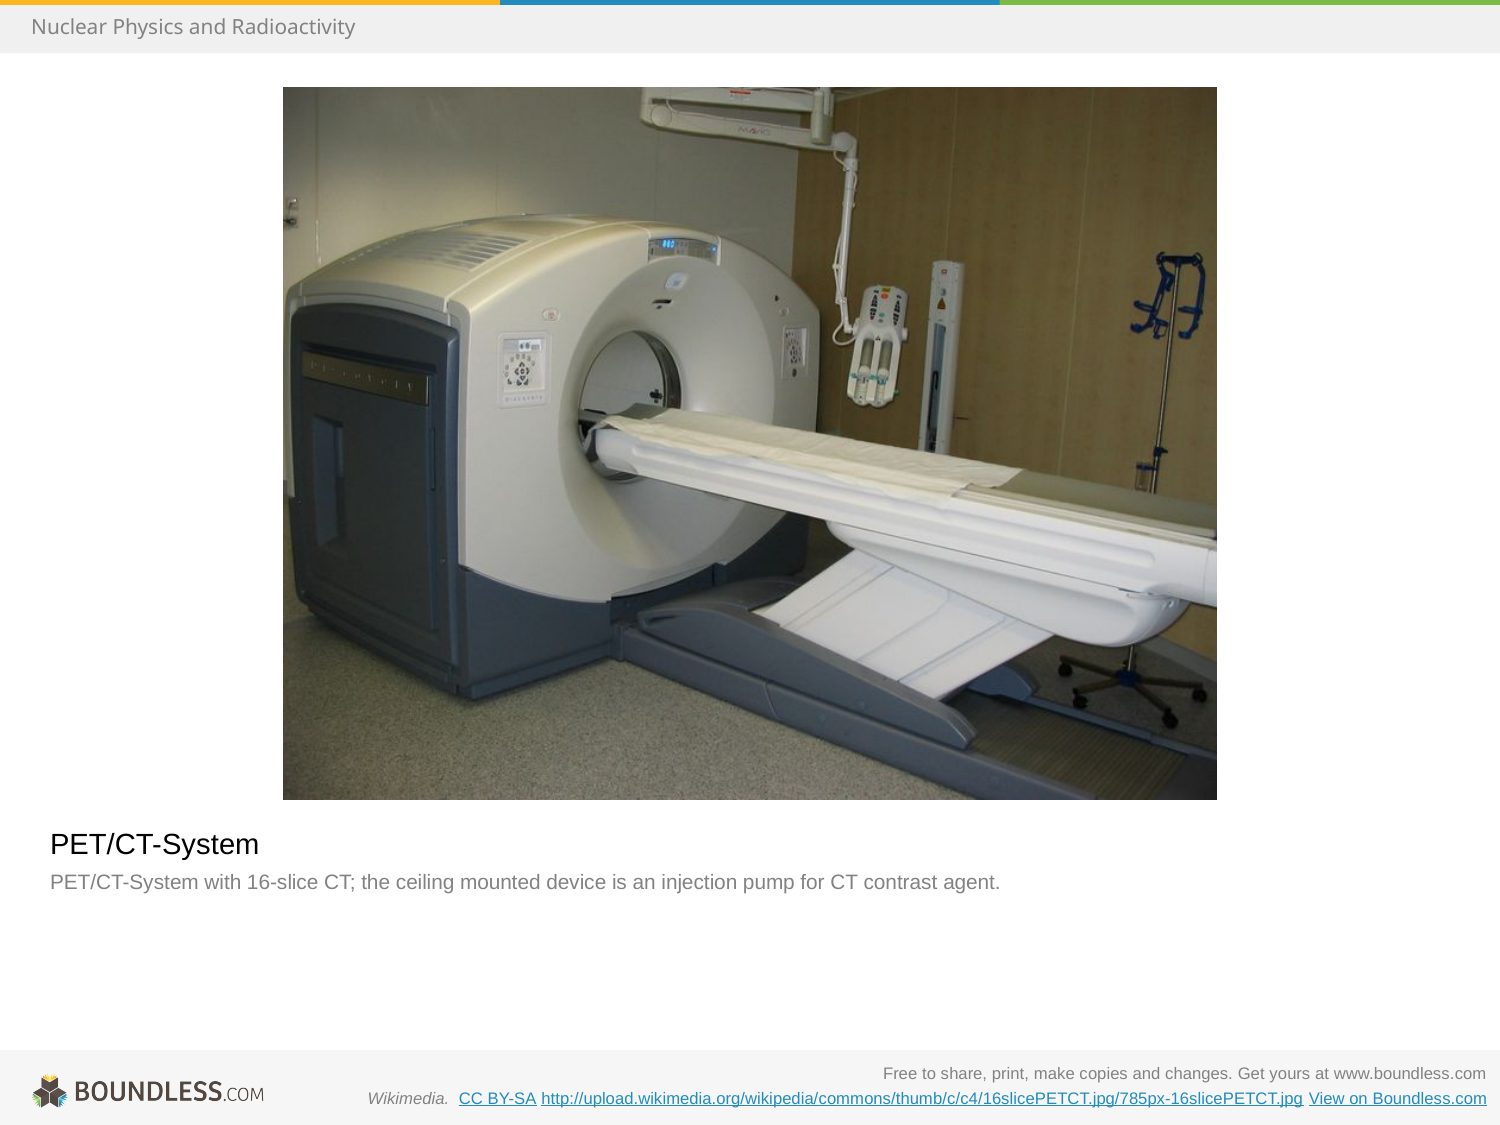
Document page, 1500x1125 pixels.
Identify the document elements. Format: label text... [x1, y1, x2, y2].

text_box Nuclear Physics and Radioactivity [31, 13, 1475, 38]
text_box Free to share, print, make copies and changes. Get yours at www.boundless.com [649, 1062, 1488, 1087]
text_box [0, 2, 1500, 54]
list PET/CT-System PET/CT-System with 16-slice CT; the ceiling mounted device is an injection pump for CT contrast agent. [50, 825, 1450, 1038]
text_box [0, 1050, 1500, 1125]
picture [283, 87, 1217, 801]
text_box Wikimedia. CC BY-SA http://upload.wikimedia.org/wikipedia/commons/thumb/c/c4/16slicePETCT.jpg/785px-16slicePETCT.jpg View on Boundless.com [274, 1087, 1488, 1125]
picture [30, 1072, 265, 1109]
